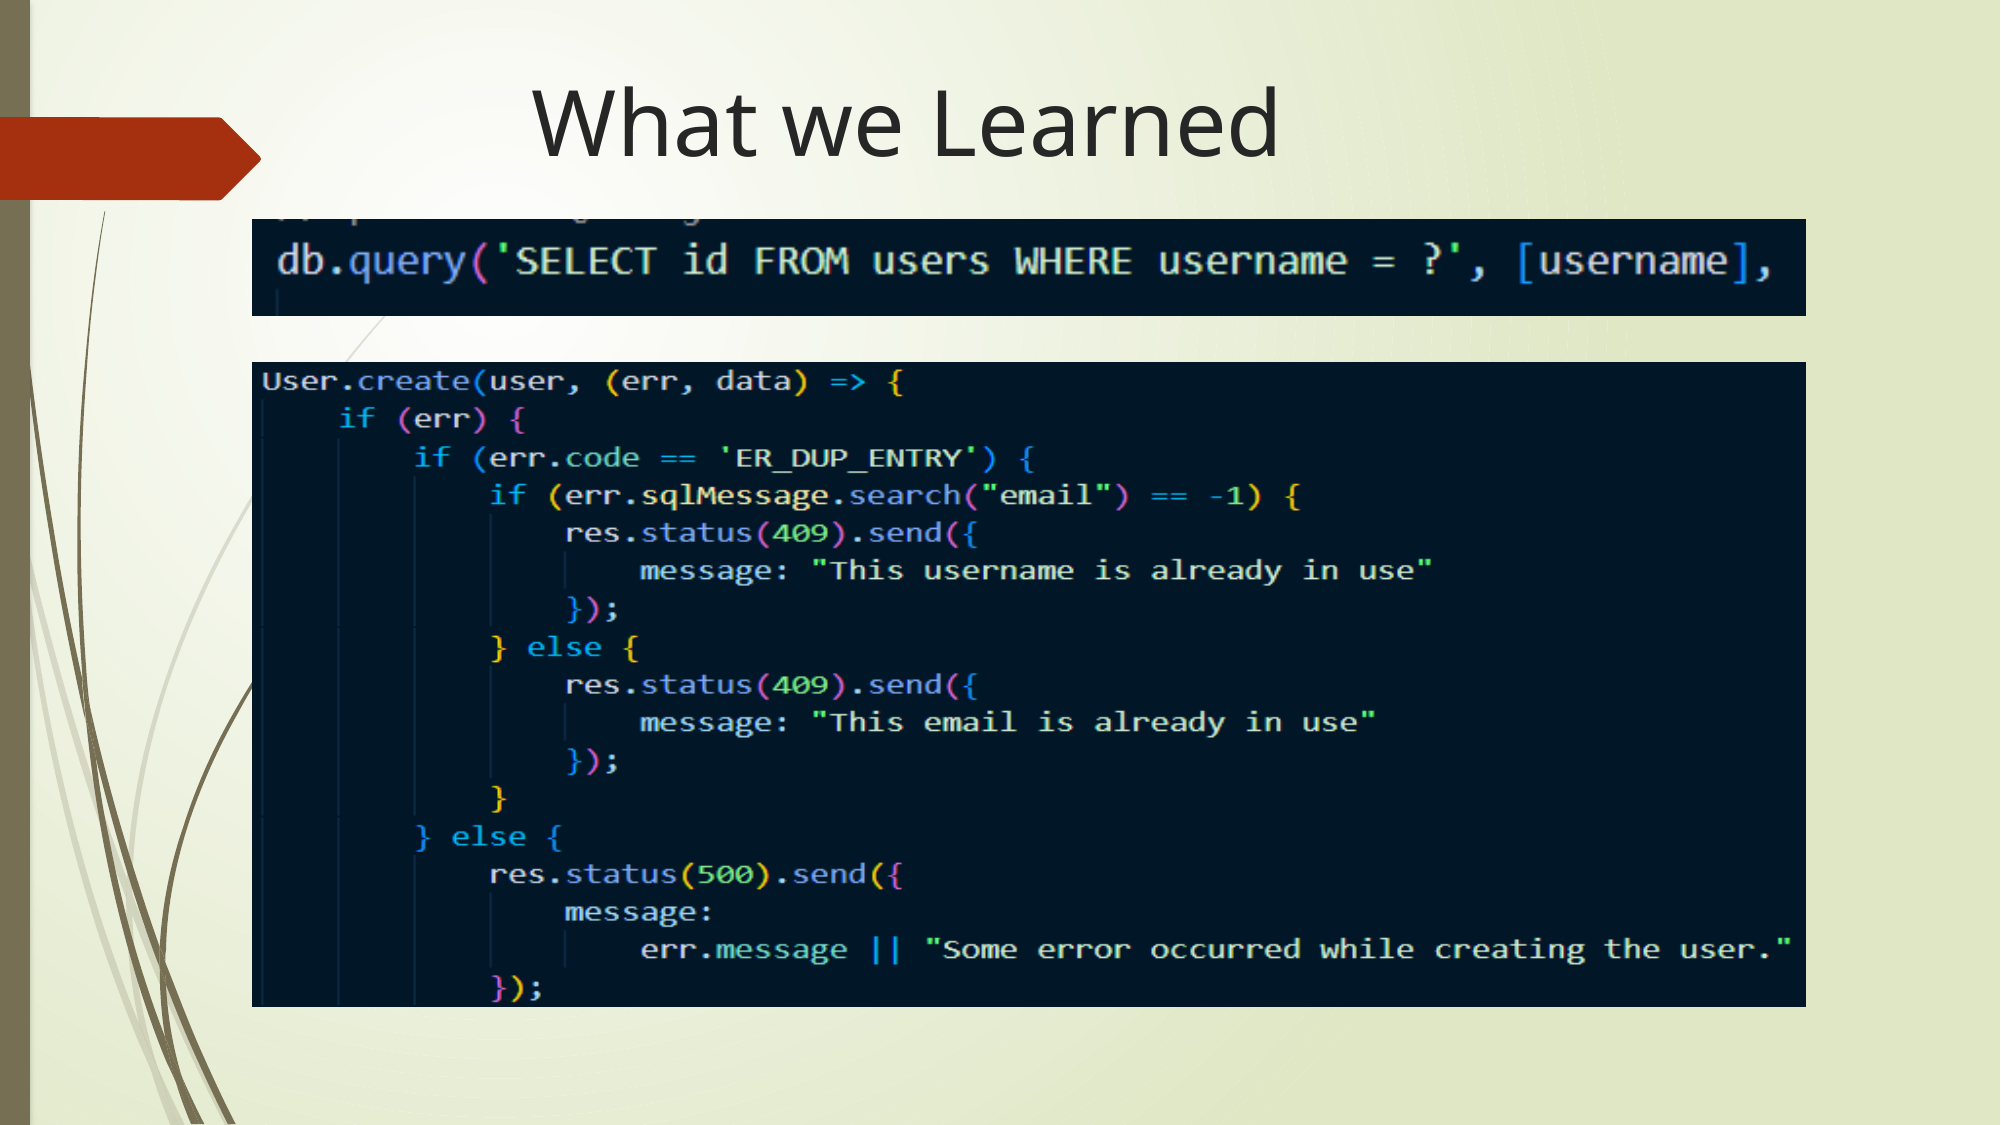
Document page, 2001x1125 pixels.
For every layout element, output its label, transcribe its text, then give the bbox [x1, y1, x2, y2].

title What we Learned [516, 57, 1979, 268]
picture [251, 362, 1806, 1007]
picture [251, 219, 1806, 316]
